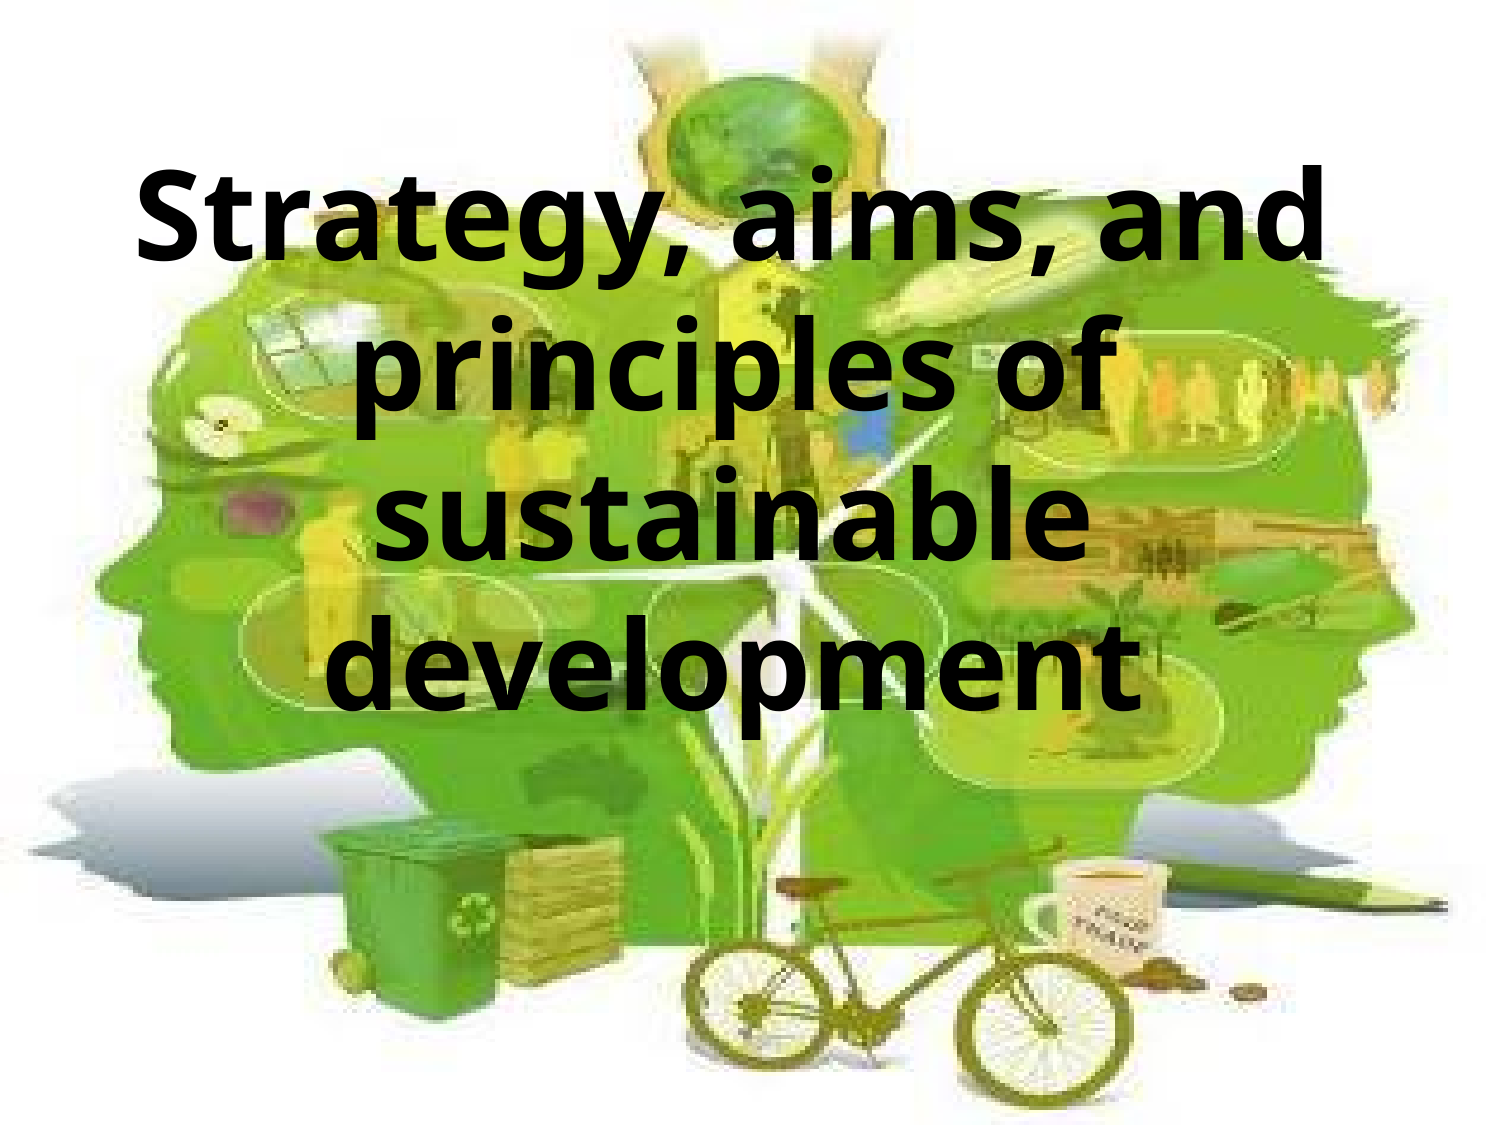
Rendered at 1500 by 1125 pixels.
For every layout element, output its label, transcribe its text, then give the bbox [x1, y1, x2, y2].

title Strategy, aims, and principles of sustainable development [58, 492, 1409, 680]
picture [0, 0, 1500, 1125]
